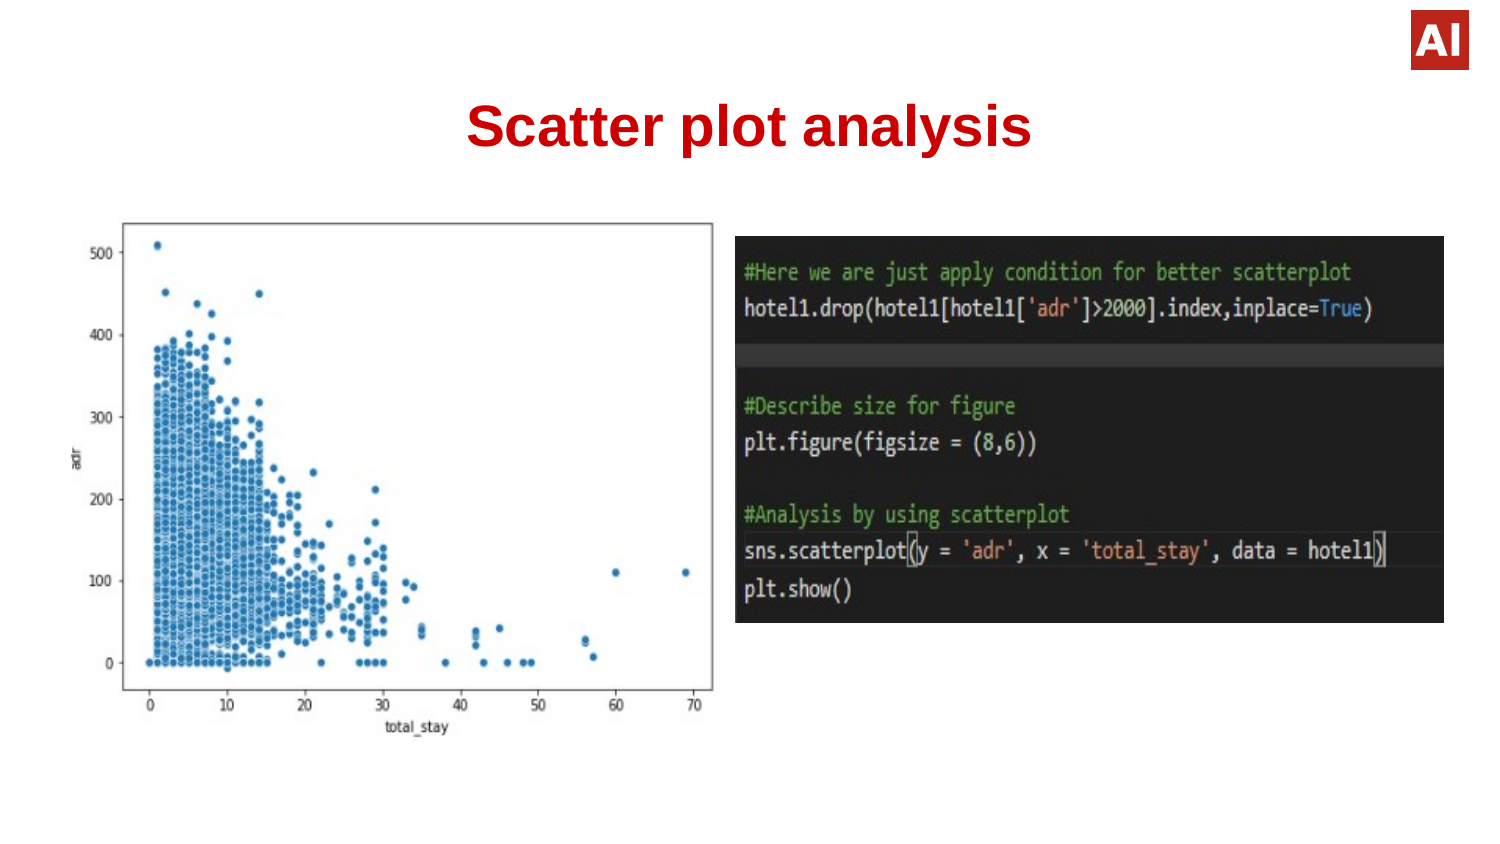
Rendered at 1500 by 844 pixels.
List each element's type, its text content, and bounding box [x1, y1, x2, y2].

picture [1411, 10, 1469, 70]
picture [70, 215, 721, 742]
picture [735, 235, 1444, 623]
title Scatter plot analysis [51, 72, 1449, 167]
